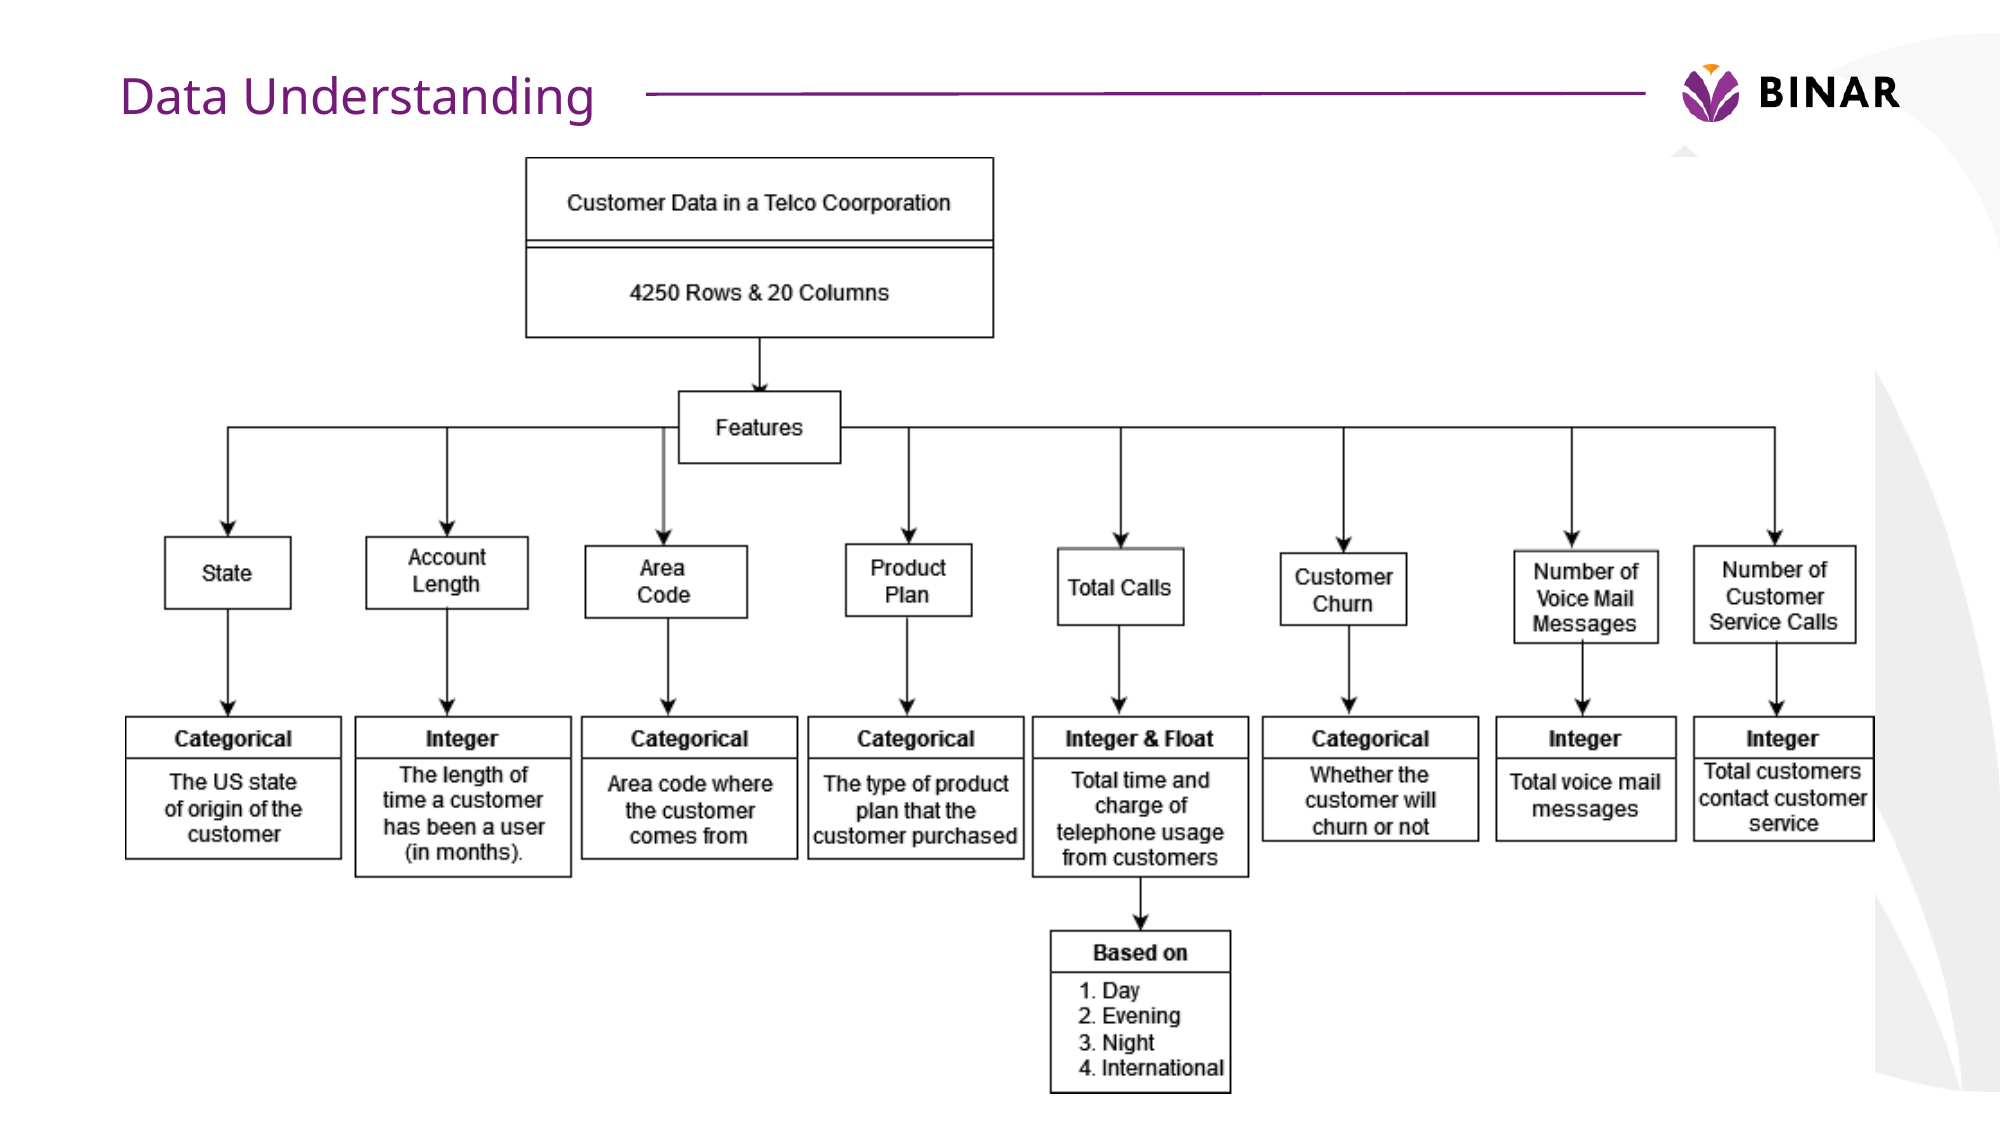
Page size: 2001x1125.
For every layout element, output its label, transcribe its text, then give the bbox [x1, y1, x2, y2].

text_box Data Understanding [99, 31, 646, 157]
picture [125, 33, 2000, 1094]
